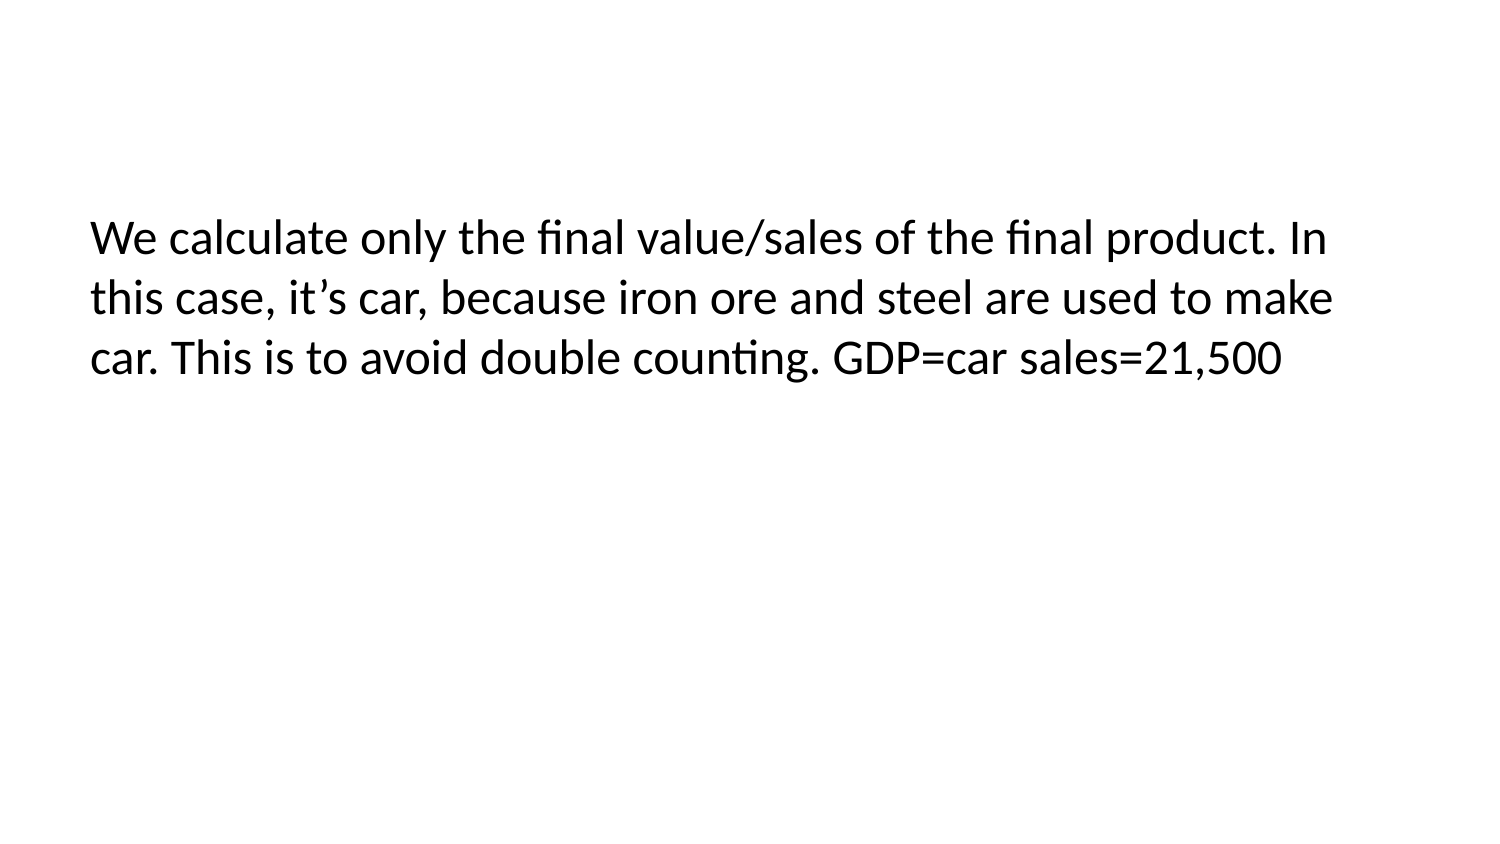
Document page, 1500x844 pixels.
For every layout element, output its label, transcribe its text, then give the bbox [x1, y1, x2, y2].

list We calculate only the final value/sales of the final product. In this case, it’s car, because iron ore and steel are used to make car. This is to avoid double counting. GDP=car sales=21,500 [75, 196, 1425, 754]
